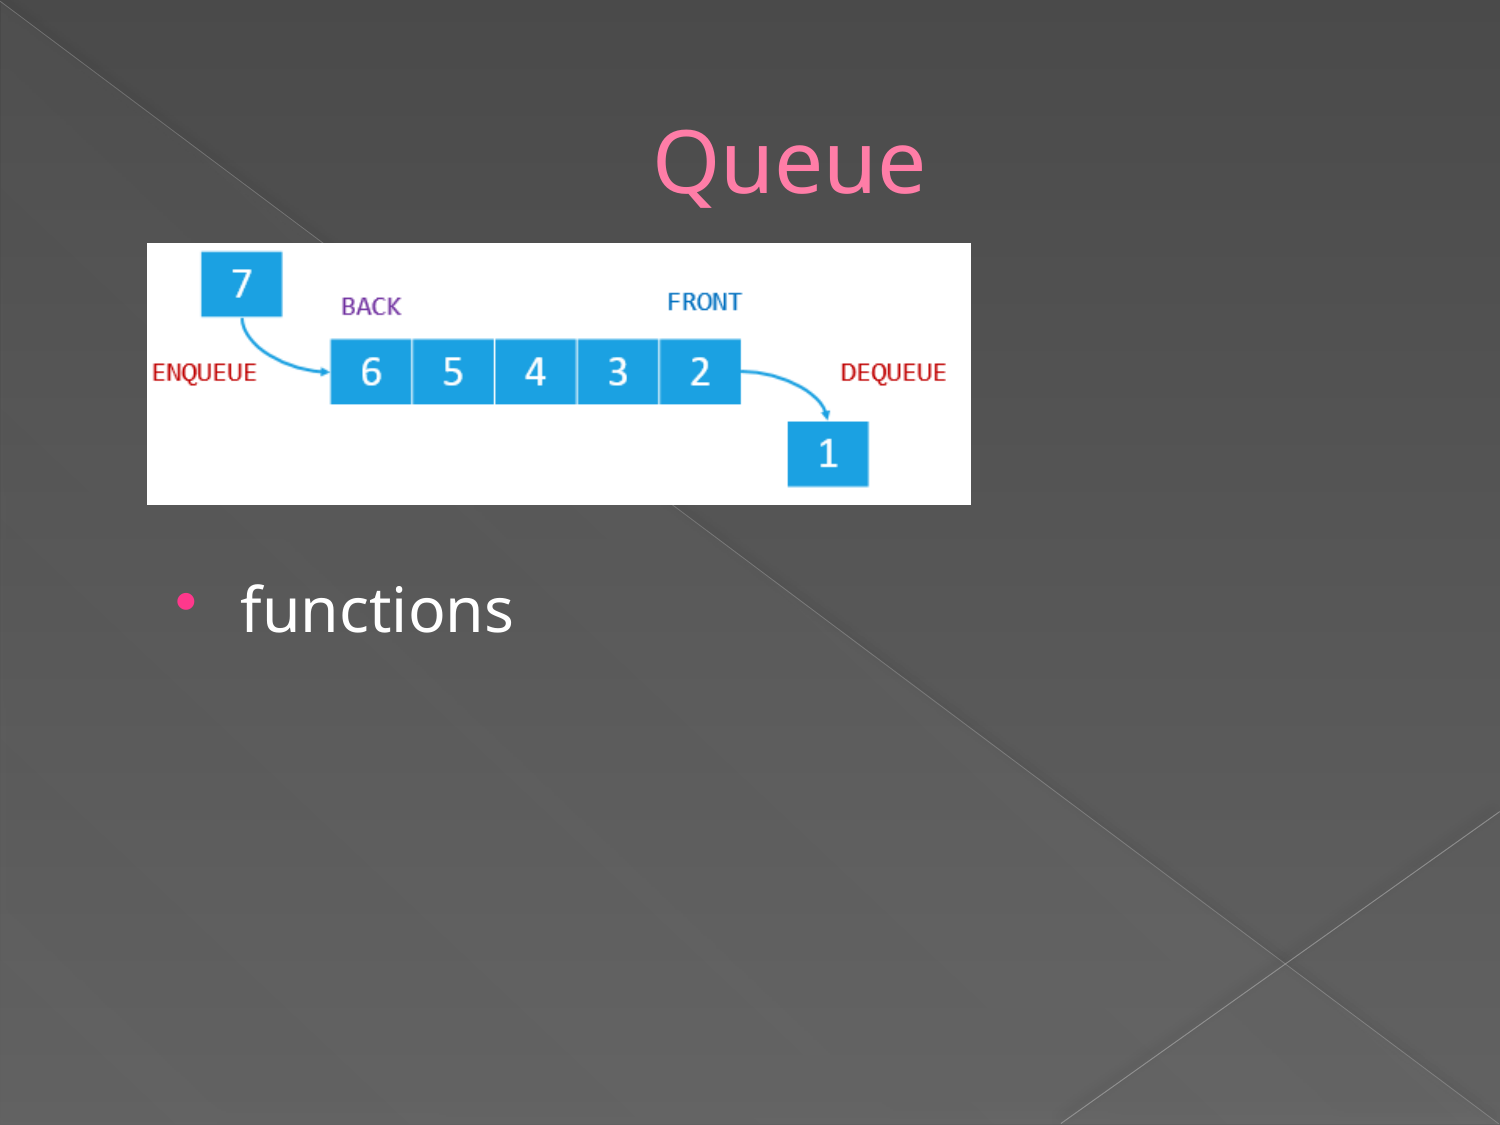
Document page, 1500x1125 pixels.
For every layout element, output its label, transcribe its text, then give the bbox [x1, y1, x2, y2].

picture [147, 243, 972, 505]
title Queue [75, 43, 1425, 274]
list functions [152, 562, 1500, 1125]
